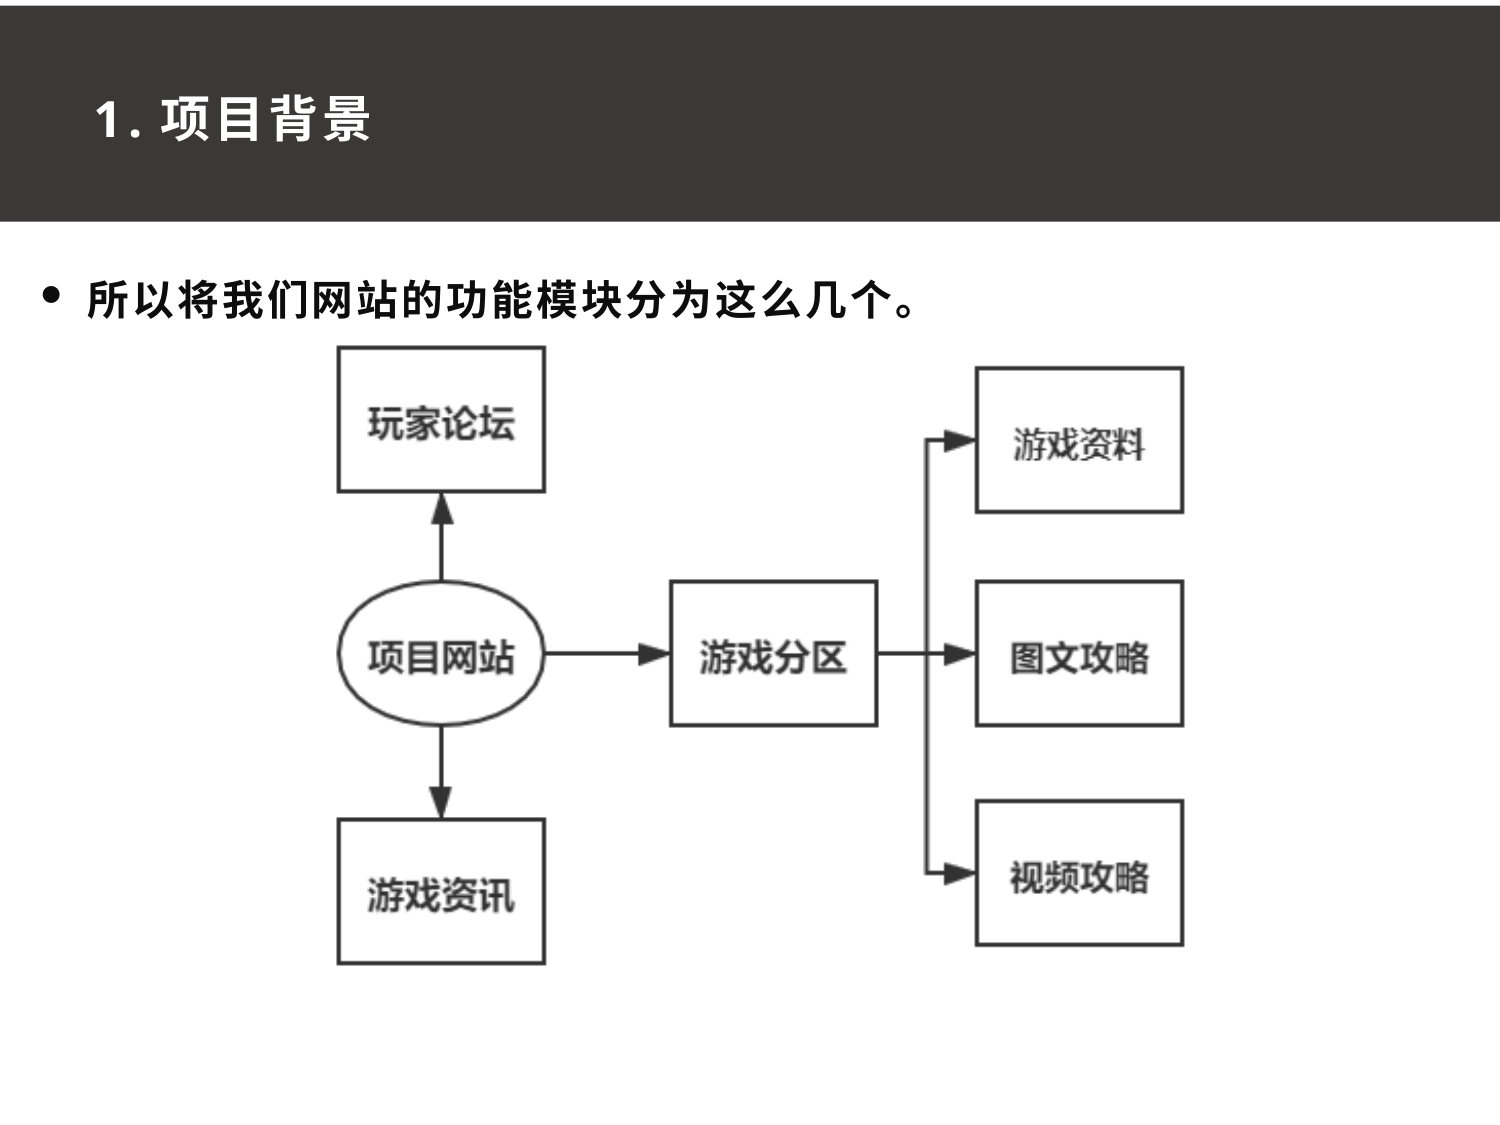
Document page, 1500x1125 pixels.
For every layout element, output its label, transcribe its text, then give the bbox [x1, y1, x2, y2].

text_box 1.项目背景 [76, 81, 1446, 161]
picture [288, 297, 1234, 1015]
text_box [0, 5, 1500, 223]
text_box 所以将我们网站的功能模块分为这么几个。 [29, 216, 1058, 364]
